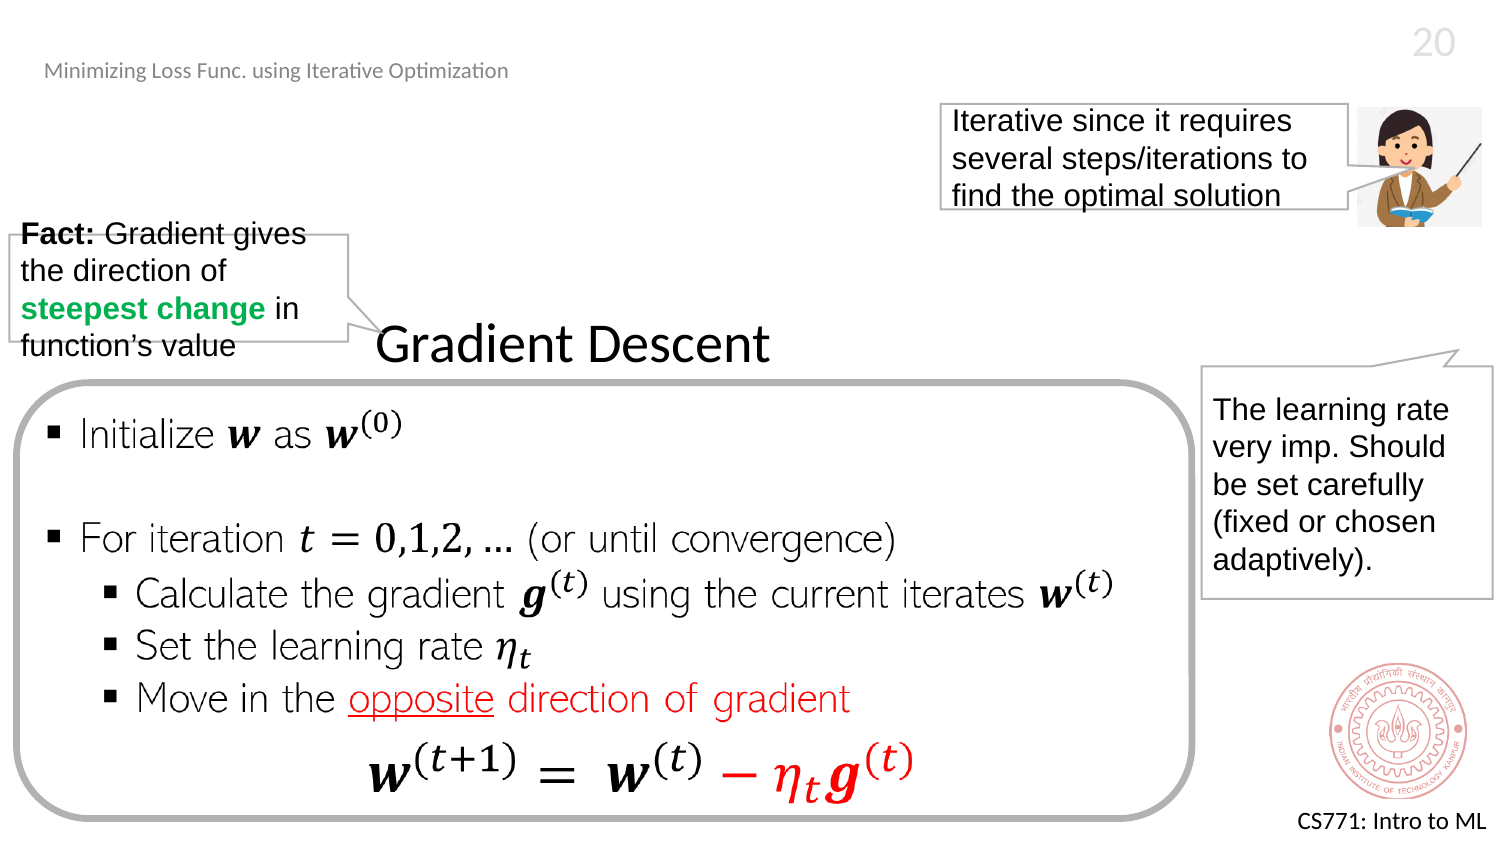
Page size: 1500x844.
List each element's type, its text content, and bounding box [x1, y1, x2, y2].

text_box [16, 410, 32, 791]
slide_number ‹#› [1393, 16, 1468, 62]
text_box The learning rate very imp. Should be set carefully (fixed or chosen adaptively). [1201, 350, 1493, 599]
text_box [32, 397, 1176, 819]
text_box [295, 734, 990, 806]
list [32, 139, 1478, 823]
text_box Gradient Descent [364, 300, 787, 380]
title Minimizing Loss Func. using Iterative Optimization [32, 20, 1478, 122]
text_box Fact: Gradient gives the direction of steepest change in function’s value [9, 234, 381, 342]
text_box Iterative since it requires several steps/iterations to find the optimal solution [940, 103, 1352, 210]
picture [1357, 107, 1482, 227]
